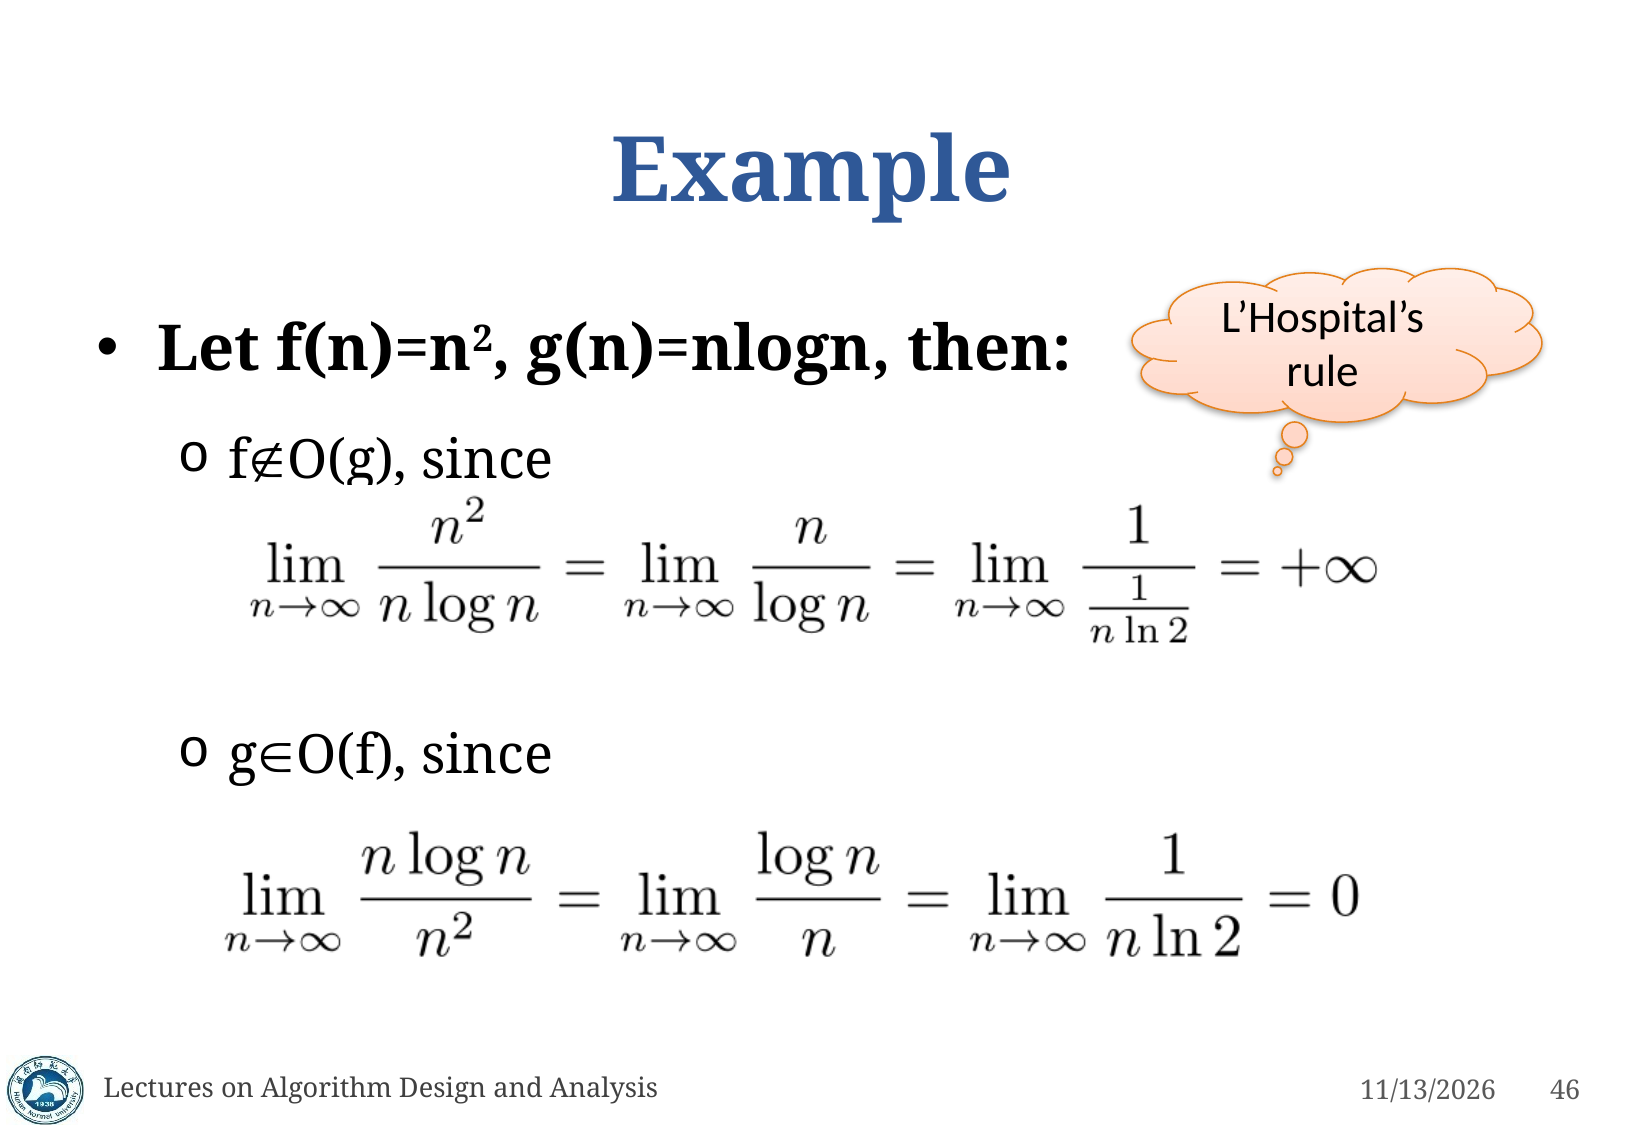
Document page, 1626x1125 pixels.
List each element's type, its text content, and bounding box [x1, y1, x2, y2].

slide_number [1132, 1061, 1504, 1121]
footer Lectures on Algorithm Design and Analysis [95, 1058, 1018, 1119]
picture [236, 485, 1389, 659]
picture [6, 1055, 84, 1125]
slide_number 46 [1545, 1061, 1619, 1121]
list Let f(n)=n2, g(n)=nlogn, then: fΟ(g), since gΟ(f), since [81, 292, 1544, 1035]
picture [215, 818, 1368, 980]
text_box L’Hospital’s rule [1131, 267, 1543, 423]
text_box L’Hospital’s rule [1272, 421, 1309, 477]
title Example [81, 54, 1544, 228]
